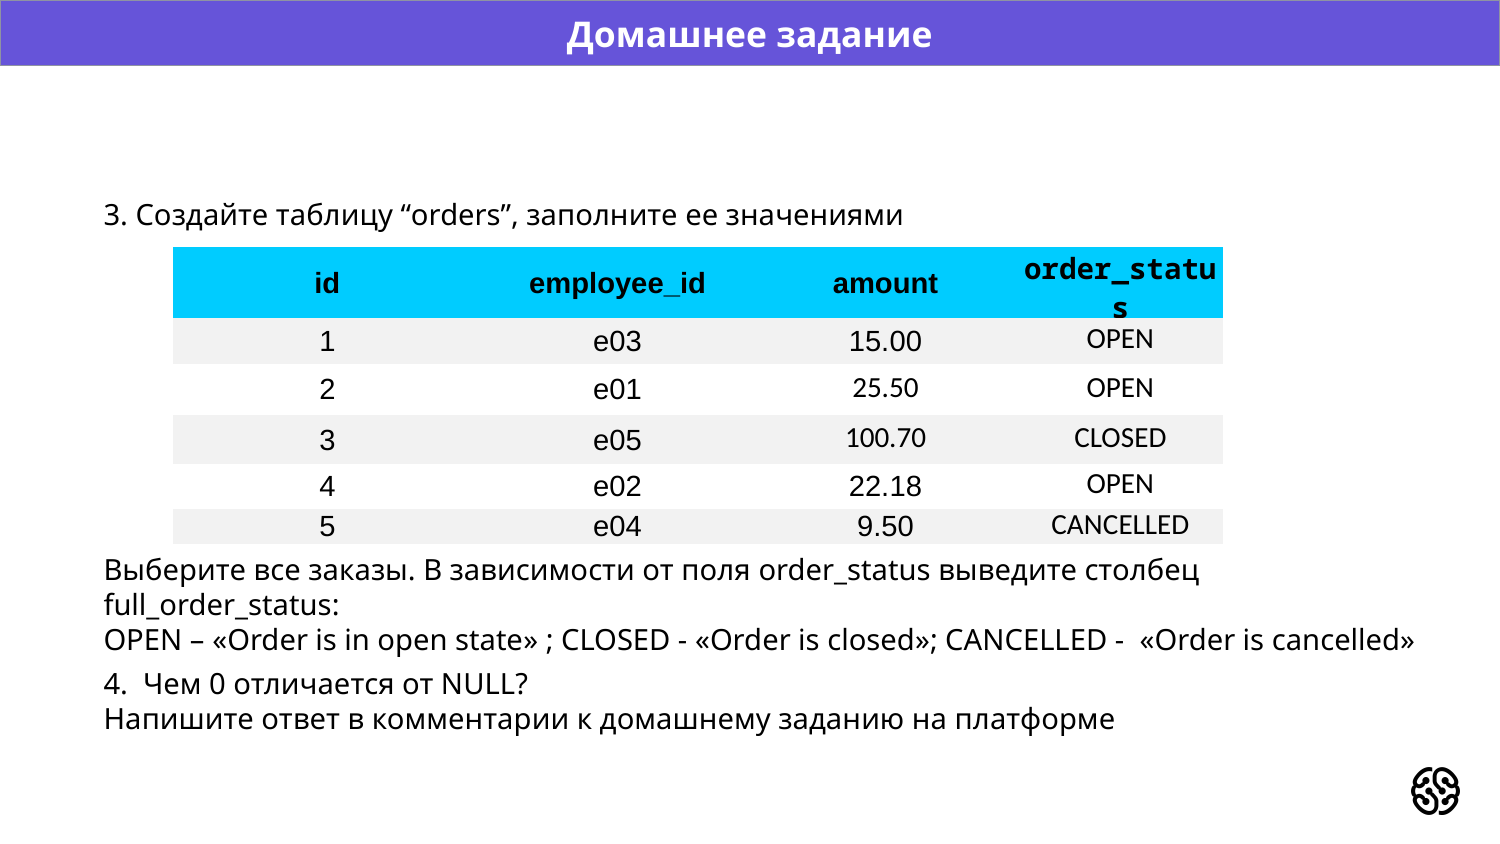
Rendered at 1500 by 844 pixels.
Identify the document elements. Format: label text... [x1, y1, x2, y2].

table_cell 3 [173, 415, 481, 464]
table_cell 22.18 [754, 464, 1017, 509]
table_cell CANCELLED [1017, 509, 1223, 536]
table_cell 100.70 [754, 415, 1017, 464]
table_header order_status [1017, 247, 1223, 318]
table_cell 15.00 [754, 318, 1017, 364]
table_cell 25.50 [754, 364, 1017, 415]
text_box 3. Создайте таблицу “orders”, заполните ее значениями [88, 181, 1289, 247]
text_box 4. Чем 0 отличается от NULL? Напишите ответ в комментарии к домашнему заданию на платформе [88, 671, 1183, 751]
table_cell OPEN [1017, 464, 1223, 509]
table_cell CLOSED [1017, 415, 1223, 464]
table_cell e05 [481, 415, 754, 464]
table_cell e01 [481, 364, 754, 415]
table_cell e02 [481, 464, 754, 509]
table_cell 9.50 [754, 509, 1017, 536]
table_header amount [754, 247, 1017, 318]
picture [1411, 767, 1460, 815]
table_cell 1 [173, 318, 481, 364]
text_box Домашнее задание [0, 0, 1500, 66]
table_header id [173, 247, 481, 318]
table_header employee_id [481, 247, 754, 318]
table_cell 4 [173, 464, 481, 509]
table_cell OPEN [1017, 318, 1223, 364]
table_cell e03 [481, 318, 754, 364]
table_cell 5 [173, 509, 481, 536]
table_cell 2 [173, 364, 481, 415]
text_box Выберите все заказы. В зависимости от поля order_status выведите столбец full_order_status: OPEN – «Order is in open state» ; CLOSED - «Order is closed»; CANCELLED - «Order is cancelled» [88, 536, 1445, 671]
table_cell OPEN [1017, 364, 1223, 415]
table_cell e04 [481, 509, 754, 536]
